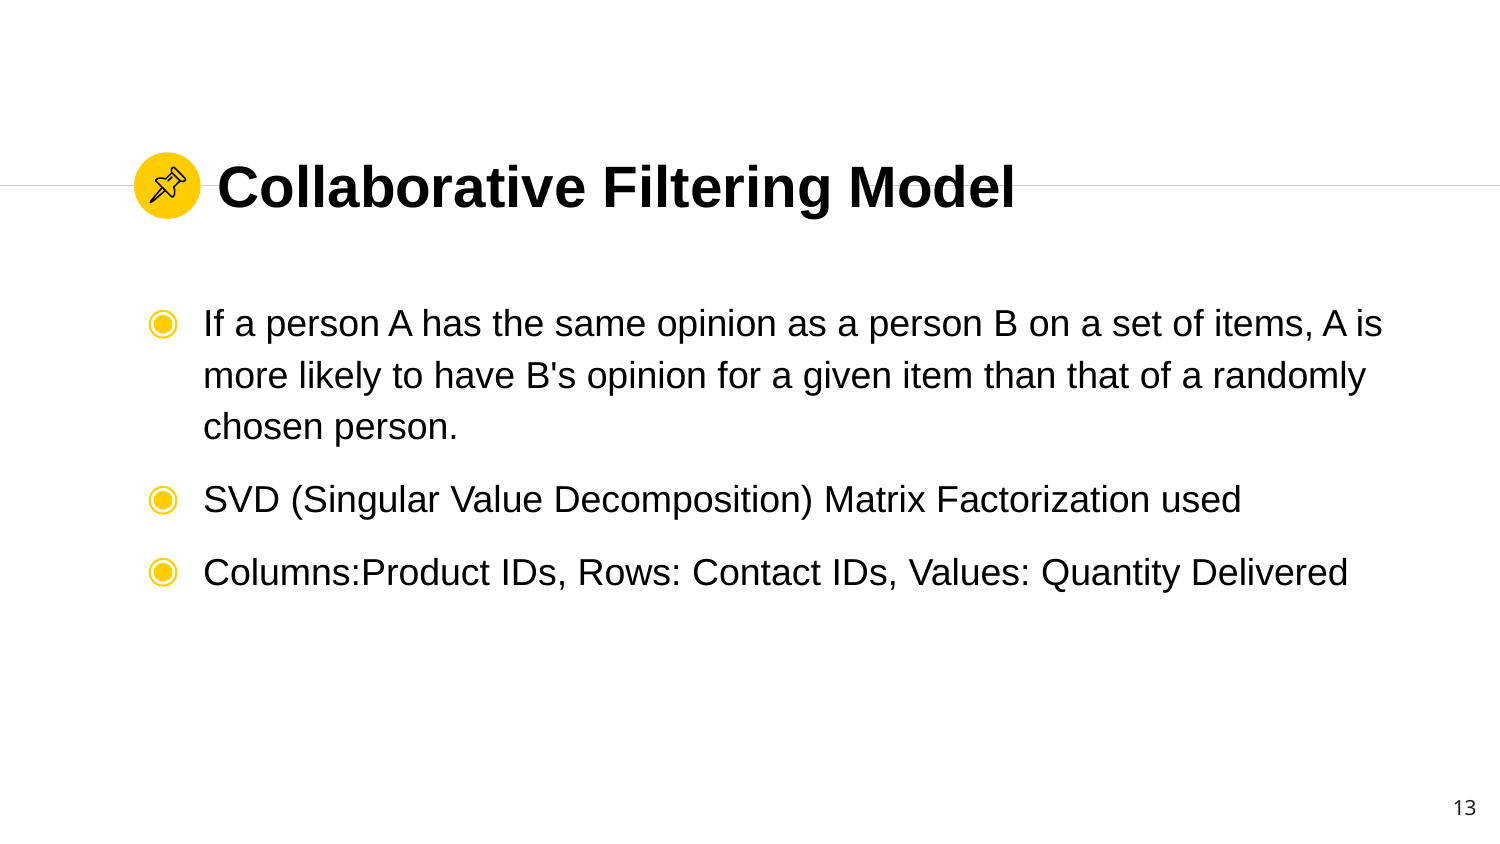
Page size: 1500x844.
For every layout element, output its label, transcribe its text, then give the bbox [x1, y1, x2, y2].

list If a person A has the same opinion as a person B on a set of items, A is more likely to have B's opinion for a given item than that of a randomly chosen person. SVD (Singular Value Decomposition) Matrix Factorization used Columns:Product IDs, Rows: Contact IDs, Values: Quantity Delivered [113, 277, 1442, 738]
slide_number 13 [1401, 779, 1492, 844]
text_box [150, 166, 186, 203]
text_box Collaborative Filtering Model [202, 133, 1081, 236]
